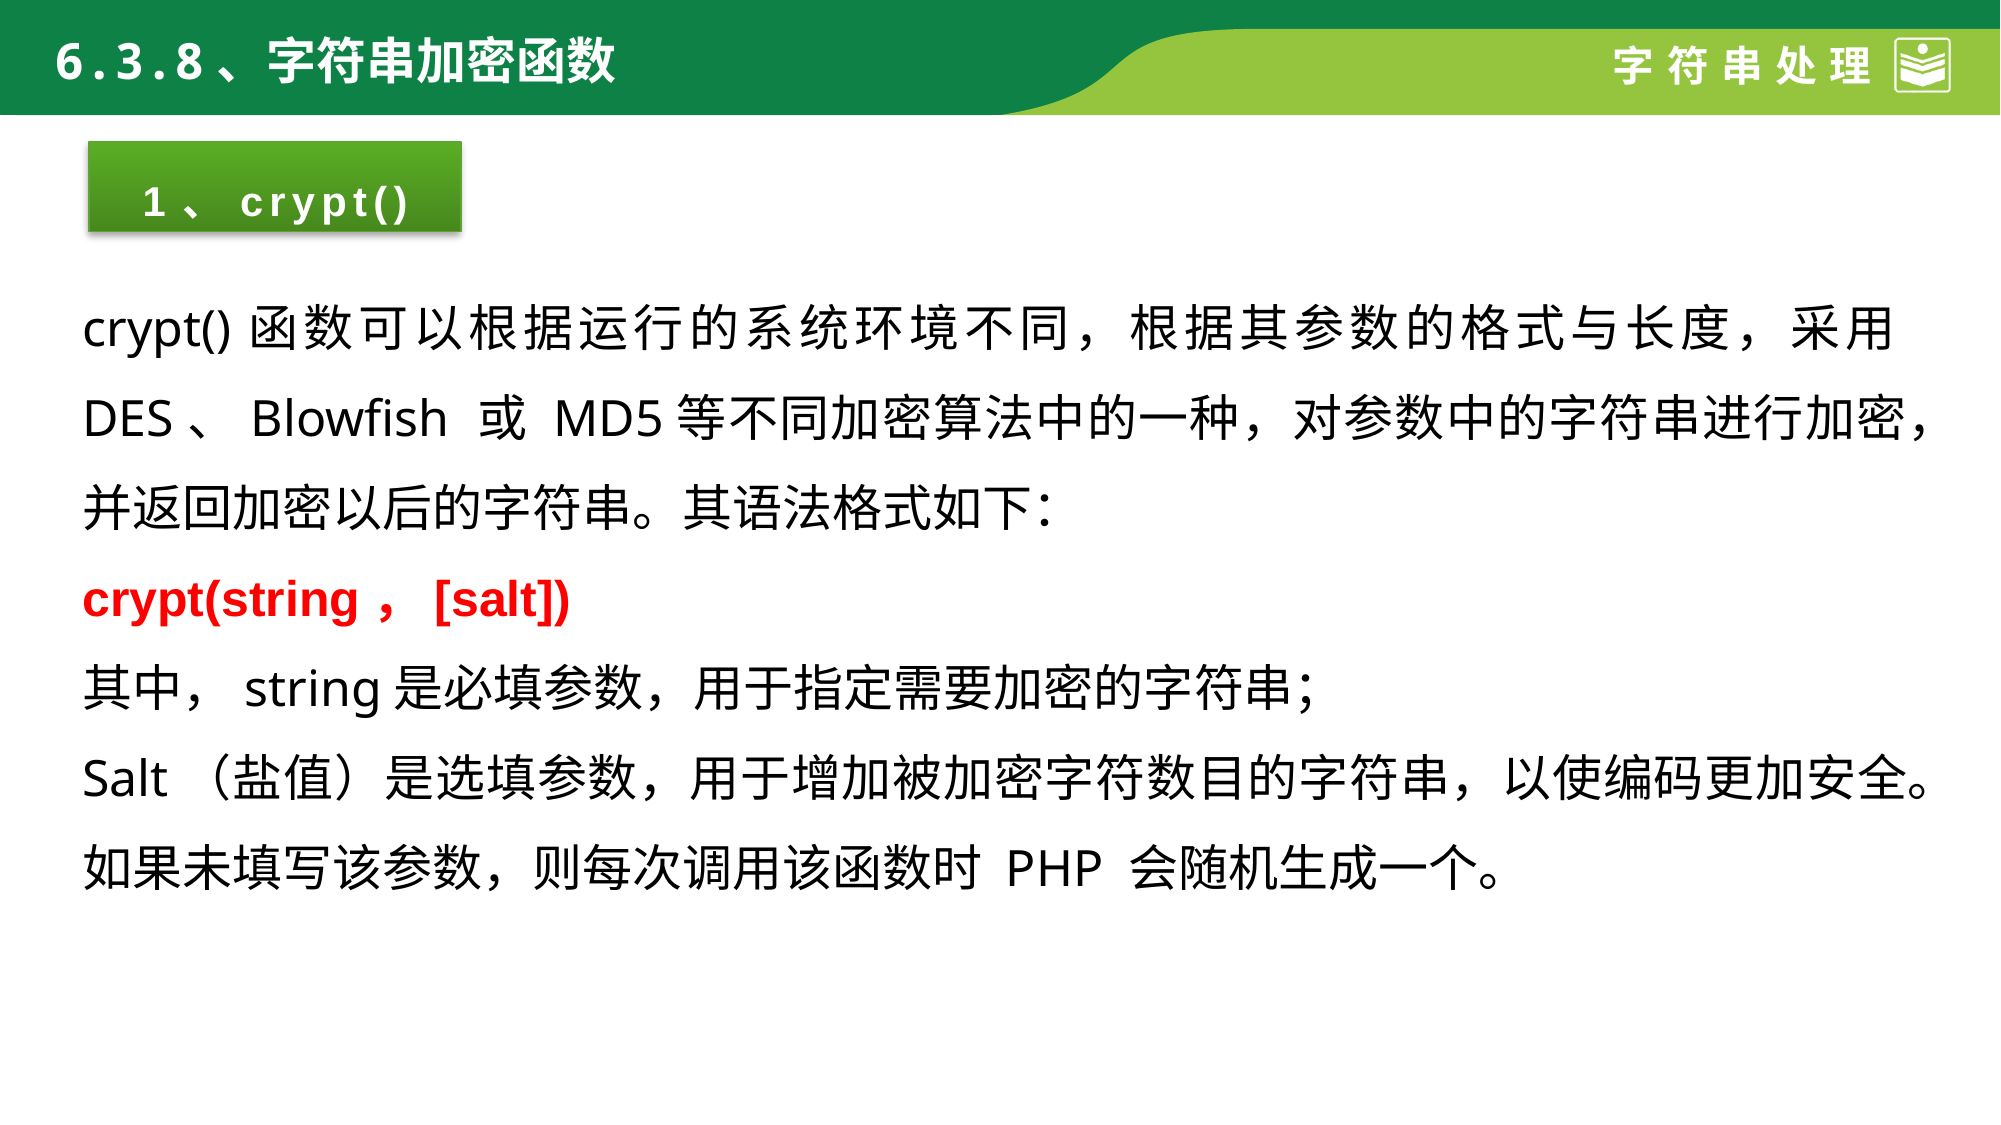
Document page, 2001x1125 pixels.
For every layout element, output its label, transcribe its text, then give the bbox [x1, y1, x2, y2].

text_box 字符串处理 [1598, 32, 1887, 98]
text_box 6.3.8、字符串加密函数 [39, 21, 672, 97]
text_box crypt()函数可以根据运行的系统环境不同，根据其参数的格式与长度，采用DES、Blowfish 或 MD5等不同加密算法中的一种，对参数中的字符串进行加密，并返回加密以后的字符串。其语法格式如下： crypt(string，[salt]) 其中，string是必填参数，用于指定需要加密的字符串； Salt（盐值）是选填参数，用于增加被加密字符数目的字符串，以使编码更加安全。如果未填写该参数，则每次调用该函数时 PHP 会随机生成一个。 [67, 258, 1923, 904]
text_box [0, 0, 2000, 116]
picture [1893, 37, 1951, 93]
text_box [999, 28, 2000, 116]
text_box 1、crypt() [88, 141, 462, 232]
